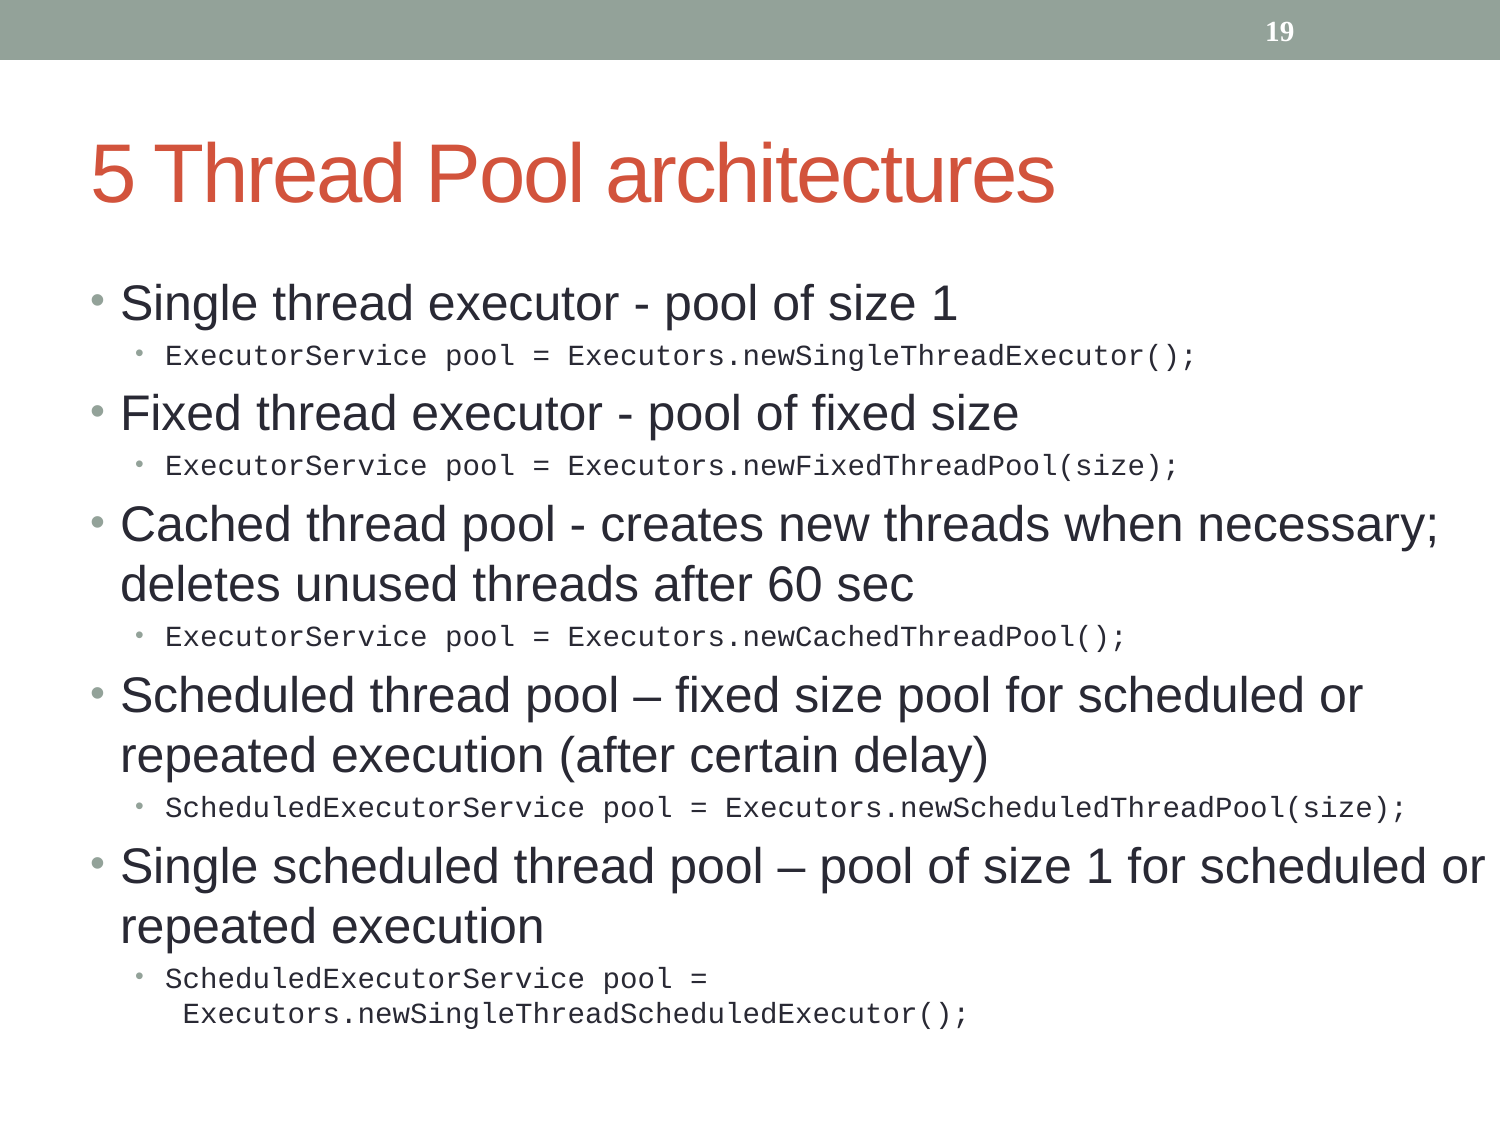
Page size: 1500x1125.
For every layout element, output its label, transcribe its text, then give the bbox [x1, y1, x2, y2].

list Single thread executor - pool of size 1 ExecutorService pool = Executors.newSingleThreadExecutor(); Fixed thread executor - pool of fixed size ExecutorService pool = Executors.newFixedThreadPool(size); Cached thread pool - creates new threads when necessary; deletes unused threads after 60 sec ExecutorService pool = Executors.newCachedThreadPool(); Scheduled thread pool – fixed size pool for scheduled or repeated execution (after certain delay) ScheduledExecutorService pool = Executors.newScheduledThreadPool(size); Single scheduled thread pool – pool of size 1 for scheduled or repeated execution ScheduledExecutorService pool = Executors.newSingleThreadScheduledExecutor(); [75, 262, 1500, 1063]
text_box [371, 165, 402, 227]
slide_number 19 [1250, 3, 1425, 57]
title 5 Thread Pool architectures [75, 67, 1425, 262]
